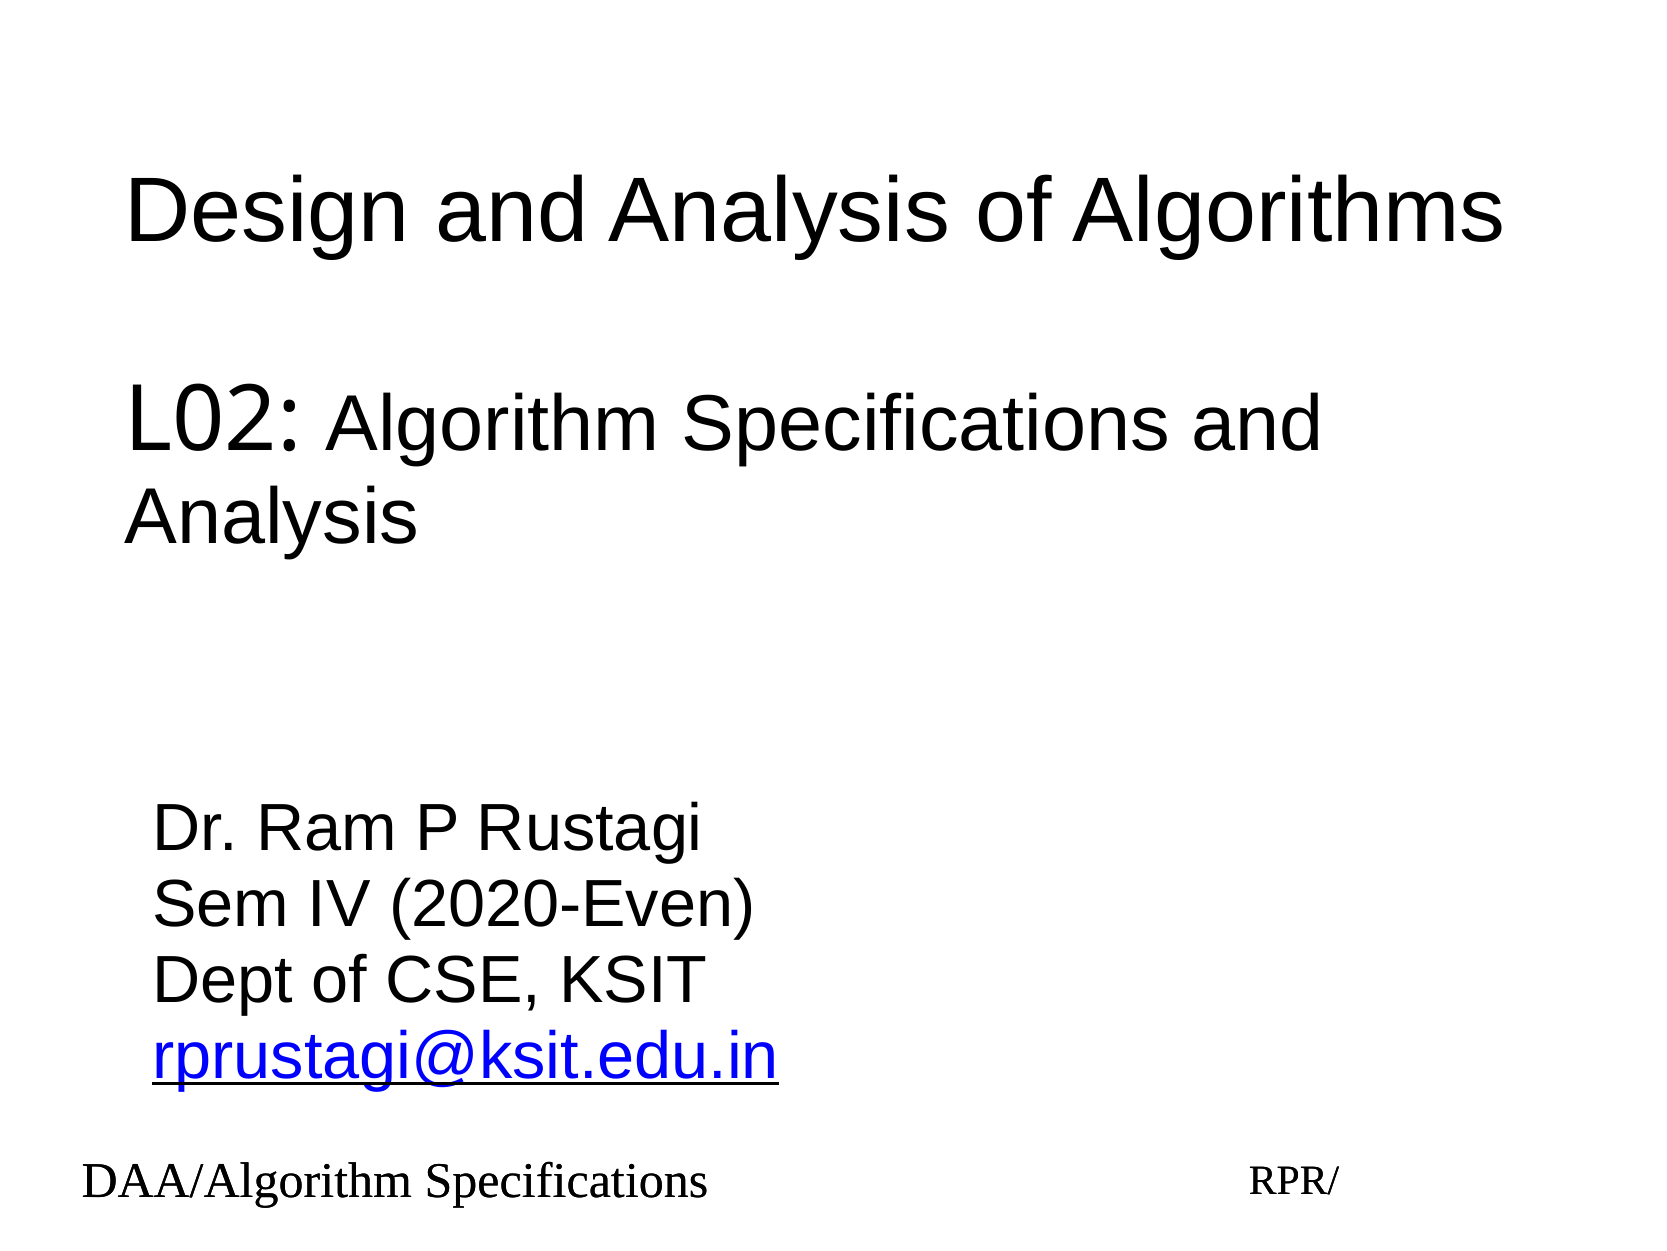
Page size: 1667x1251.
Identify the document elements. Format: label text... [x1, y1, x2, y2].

title Design and Analysis of Algorithms L02: Algorithm Specifications and Analysis [123, 157, 1626, 694]
text_box RPR/ [1233, 1144, 1354, 1211]
text_box DAA/Algorithm Specifications [66, 1139, 724, 1217]
list Dr. Ram P Rustagi Sem IV (2020-Even) Dept of CSE, KSIT rprustagi@ksit.edu.in [152, 709, 939, 1127]
